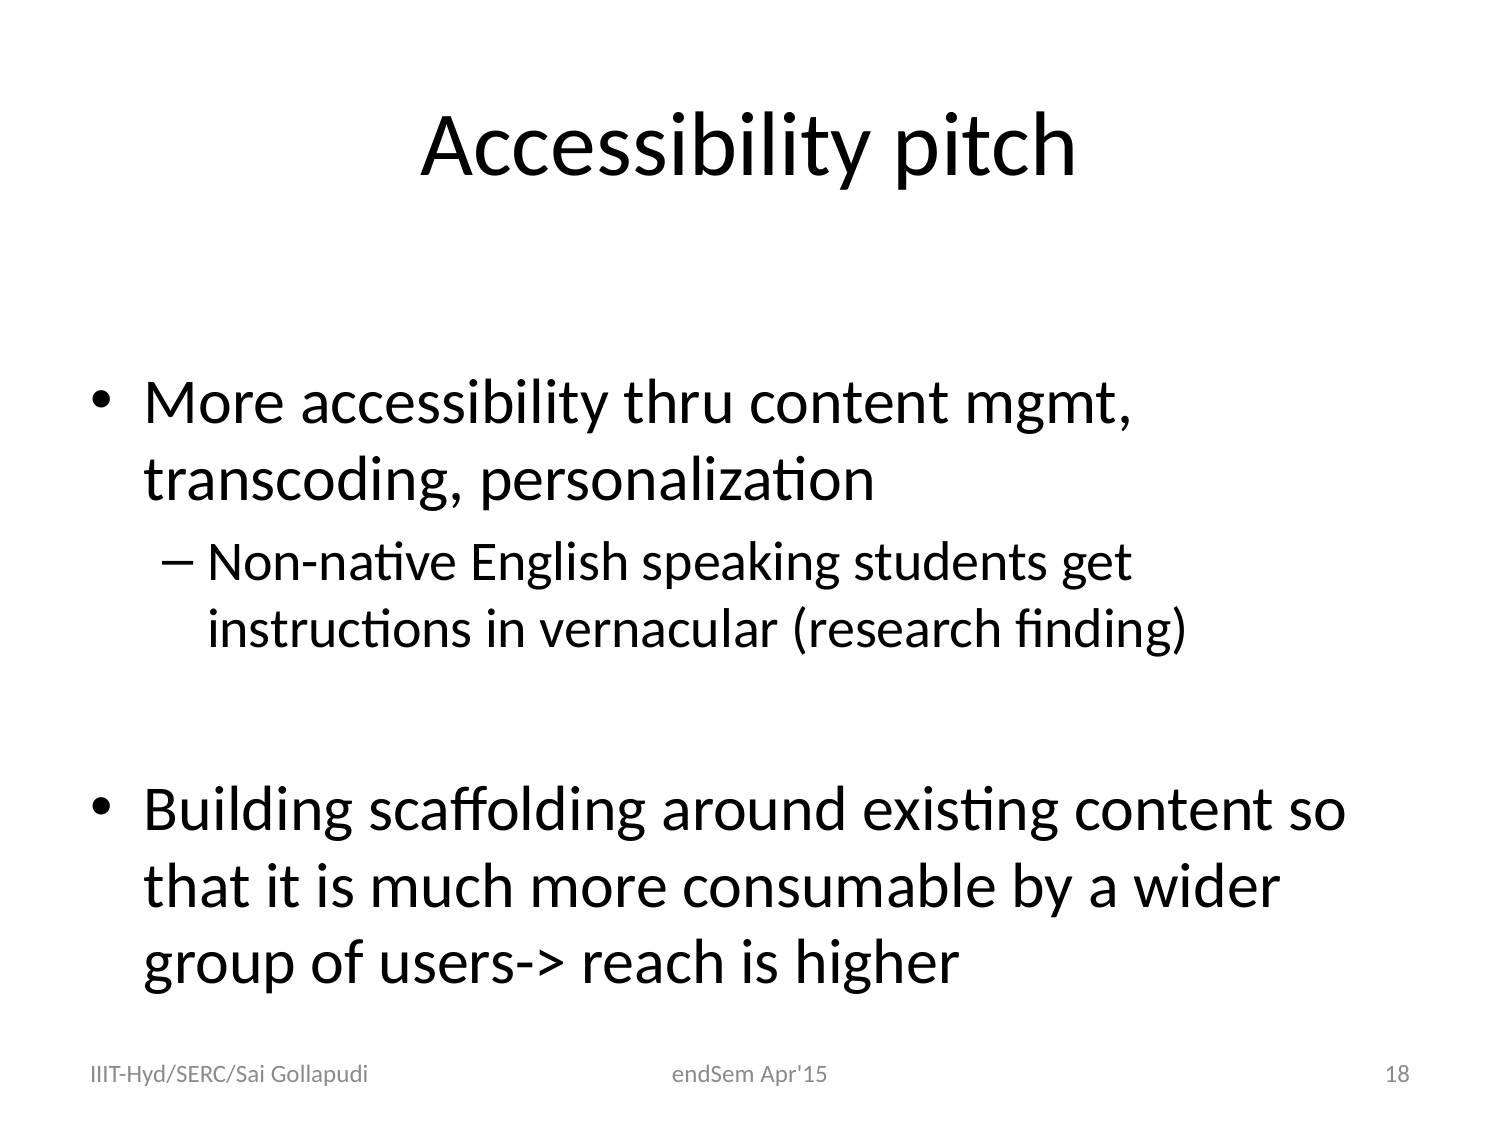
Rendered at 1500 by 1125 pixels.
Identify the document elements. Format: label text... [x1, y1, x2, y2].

slide_number 18 [1074, 1042, 1425, 1103]
list More accessibility thru content mgmt, transcoding, personalization Non-native English speaking students get instructions in vernacular (research finding) Building scaffolding around existing content so that it is much more consumable by a wider group of users-> reach is higher [75, 262, 1425, 1005]
slide_number IIIT-Hyd/SERC/Sai Gollapudi [75, 1042, 425, 1103]
title Accessibility pitch [75, 45, 1425, 233]
footer endSem Apr'15 [512, 1042, 988, 1103]
